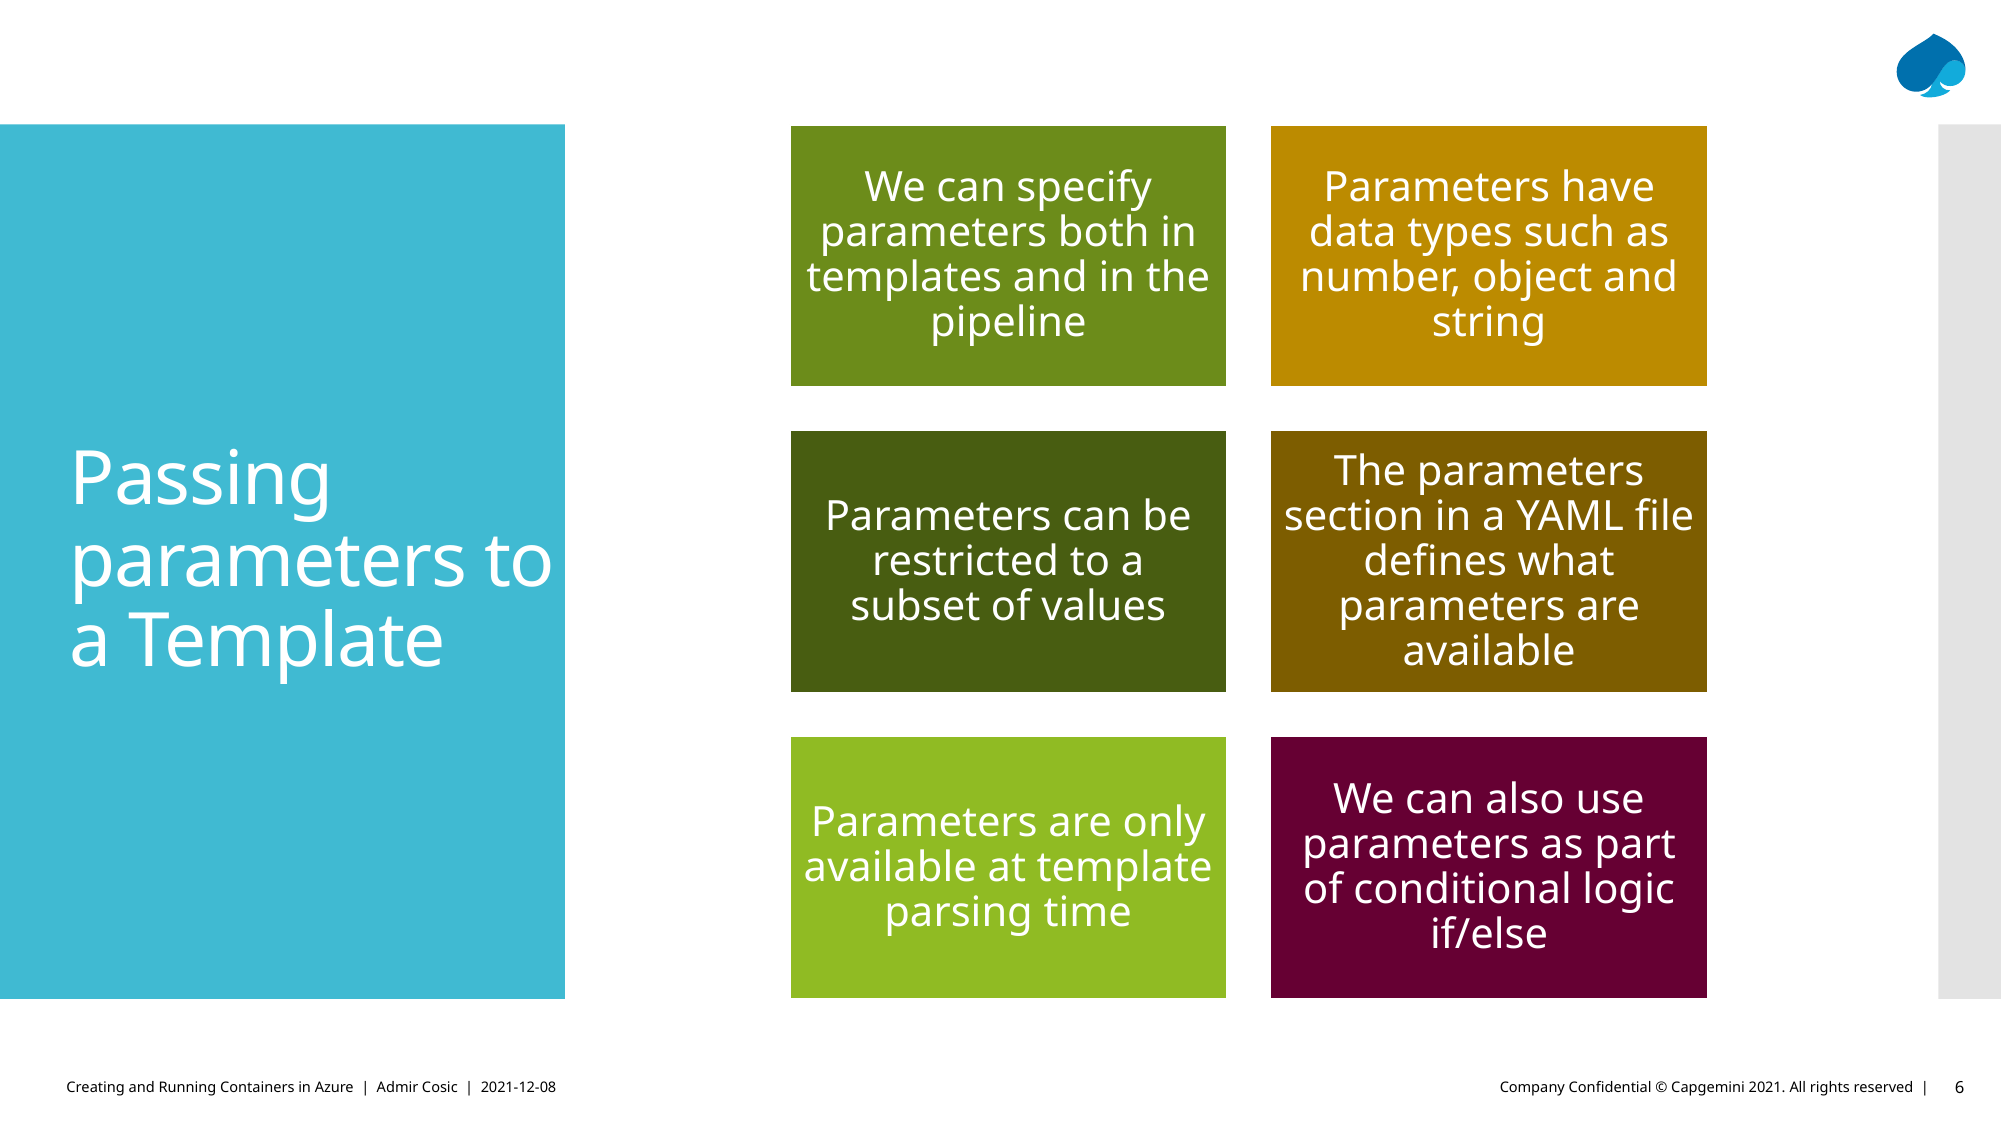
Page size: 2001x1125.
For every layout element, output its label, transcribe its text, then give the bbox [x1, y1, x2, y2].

title Passing parameters to a Template [55, 372, 599, 751]
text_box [665, 124, 1832, 1000]
